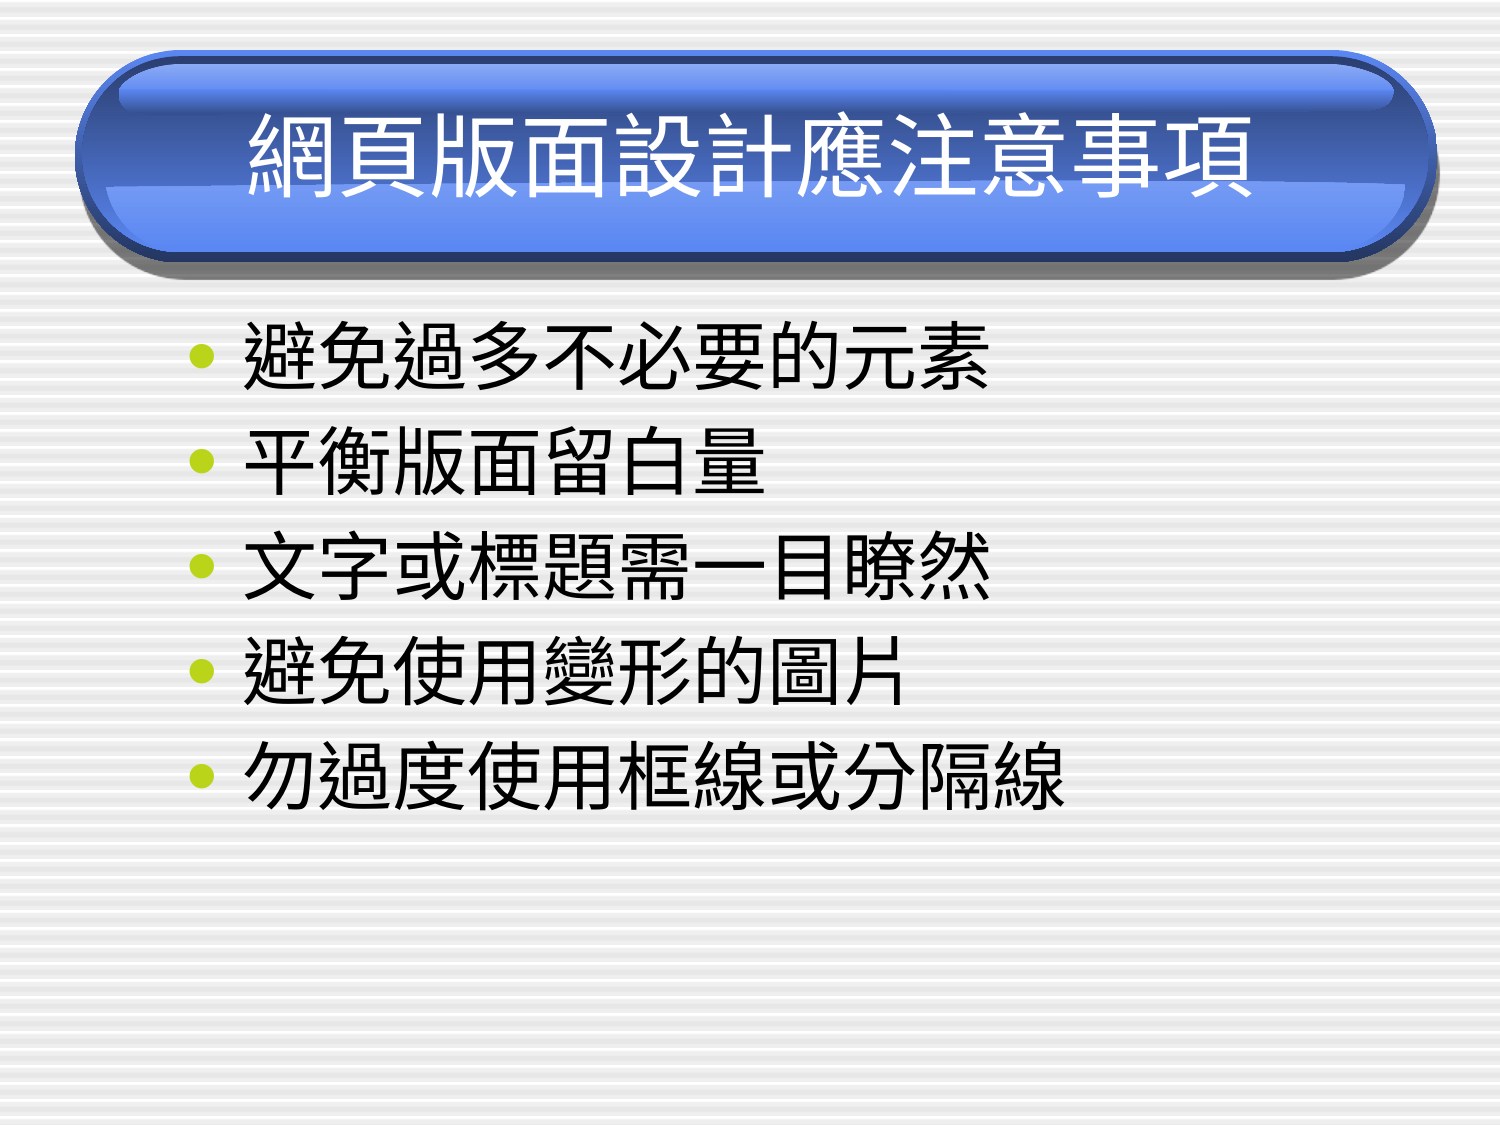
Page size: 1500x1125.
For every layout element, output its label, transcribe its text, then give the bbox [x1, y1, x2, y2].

list 避免過多不必要的元素 平衡版面留白量 文字或標題需一目瞭然 避免使用變形的圖片 勿過度使用框線或分隔線 [170, 302, 1379, 1071]
title 網頁版面設計應注意事項 [112, 60, 1388, 249]
picture [0, 0, 1500, 1125]
